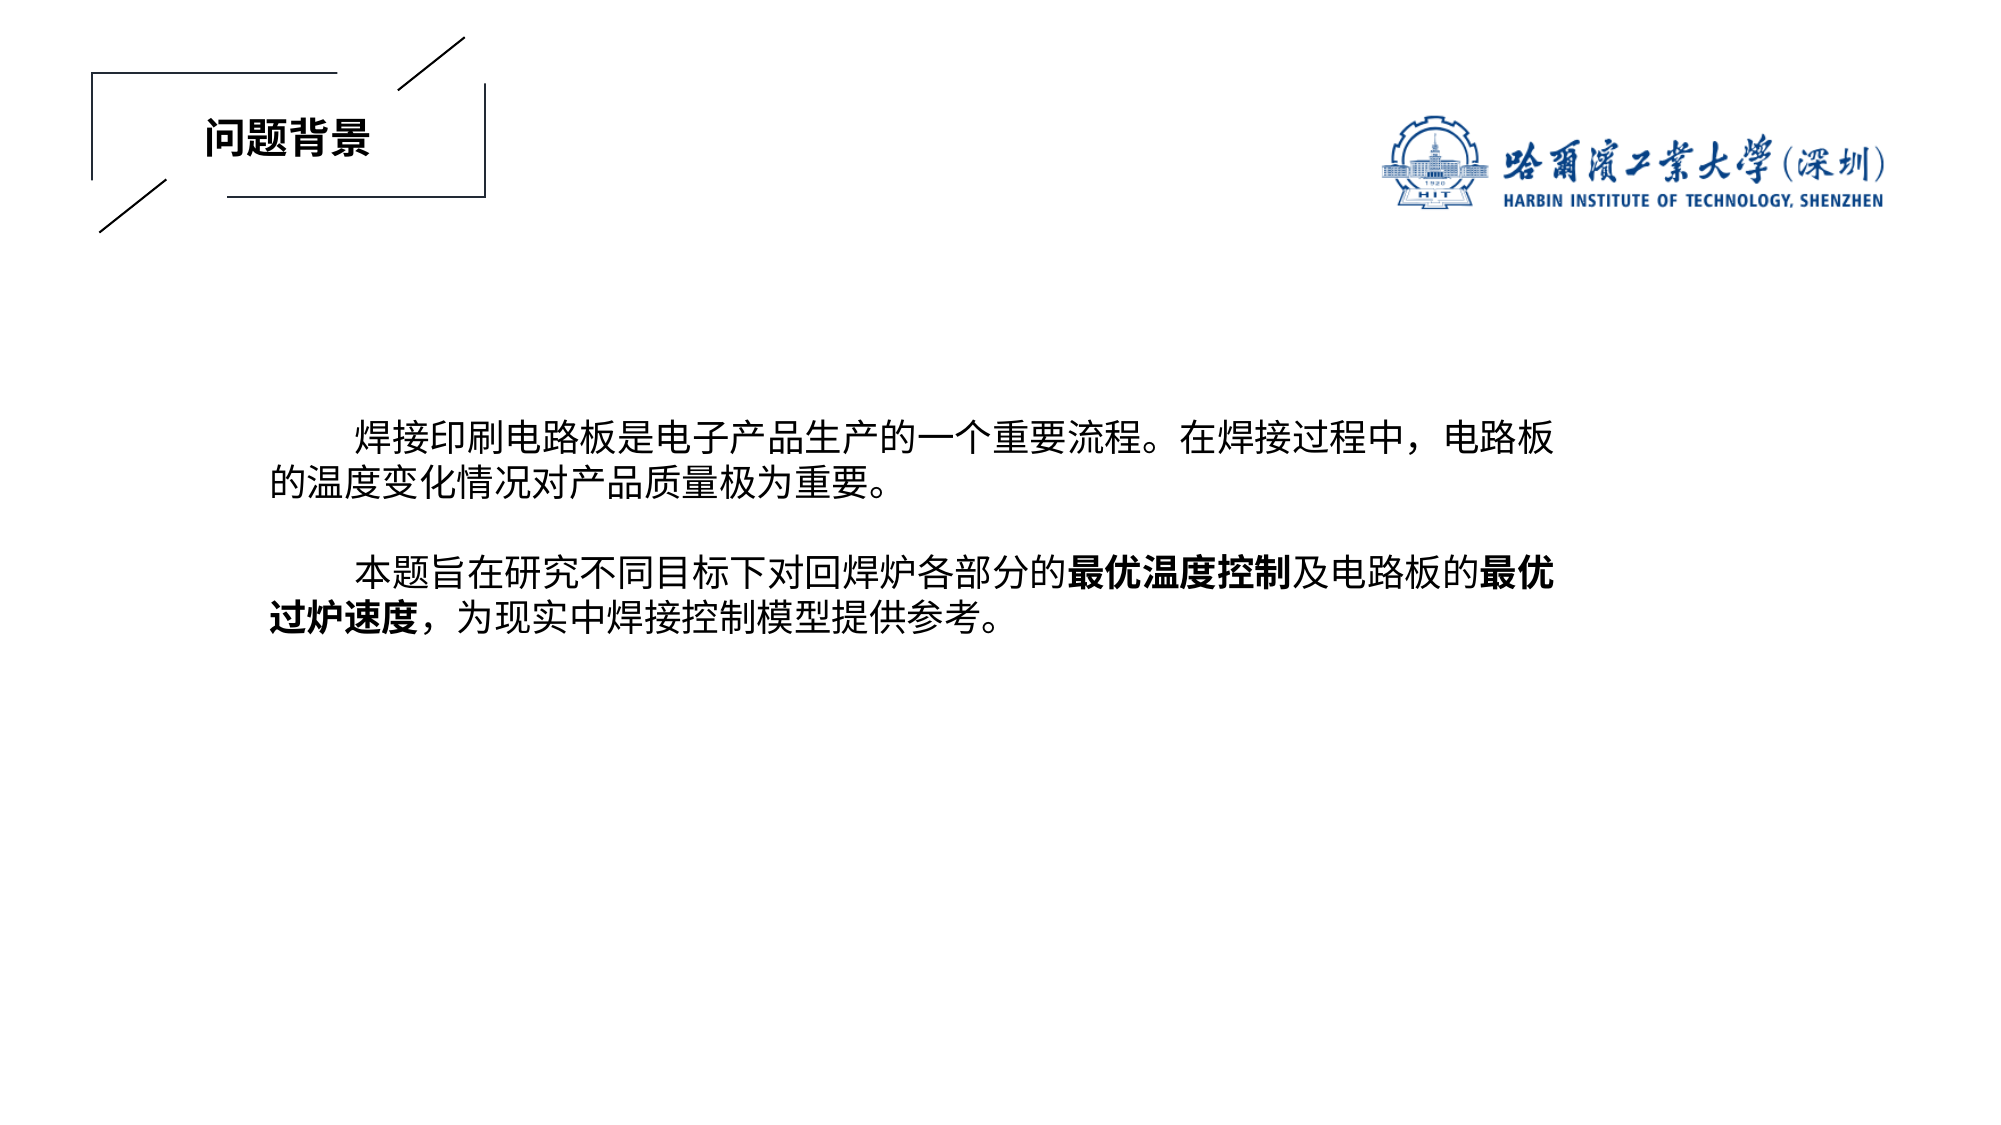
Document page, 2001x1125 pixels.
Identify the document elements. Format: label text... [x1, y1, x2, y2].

text_box 焊接印刷电路板是电子产品生产的一个重要流程。在焊接过程中，电路板的温度变化情况对产品质量极为重要。 本题旨在研究不同目标下对回焊炉各部分的最优温度控制及电路板的最优过炉速度，为现实中焊接控制模型提供参考。 [254, 406, 1595, 869]
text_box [23, 37, 554, 233]
picture [1374, 102, 1904, 224]
